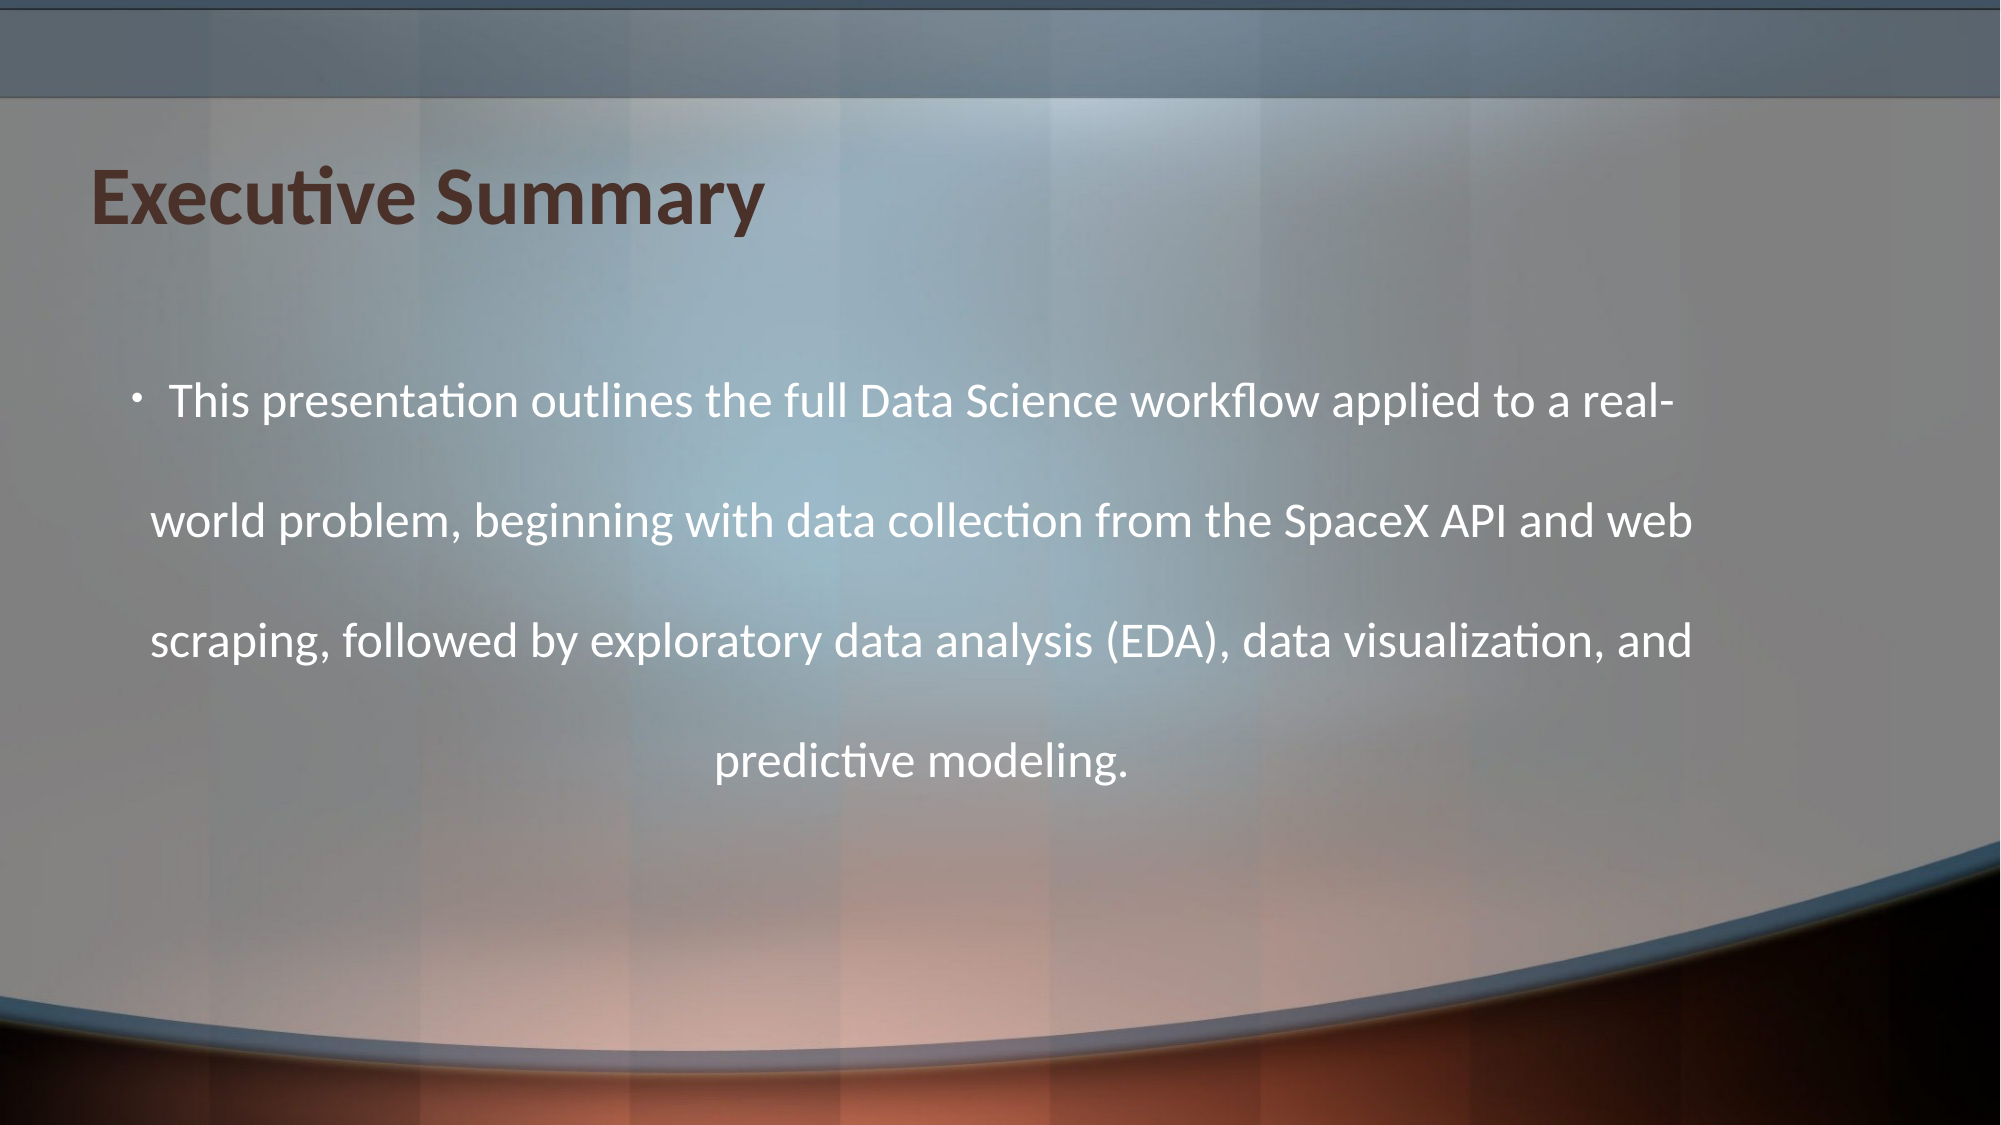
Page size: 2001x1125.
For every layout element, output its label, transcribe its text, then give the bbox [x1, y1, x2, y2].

list This presentation outlines the full Data Science workflow applied to a real-world problem, beginning with data collection from the SpaceX API and web scraping, followed by exploratory data analysis (EDA), data visualization, and predictive modeling. [75, 299, 1732, 920]
title Executive Summary [75, 104, 1732, 294]
picture [0, 0, 2001, 1125]
